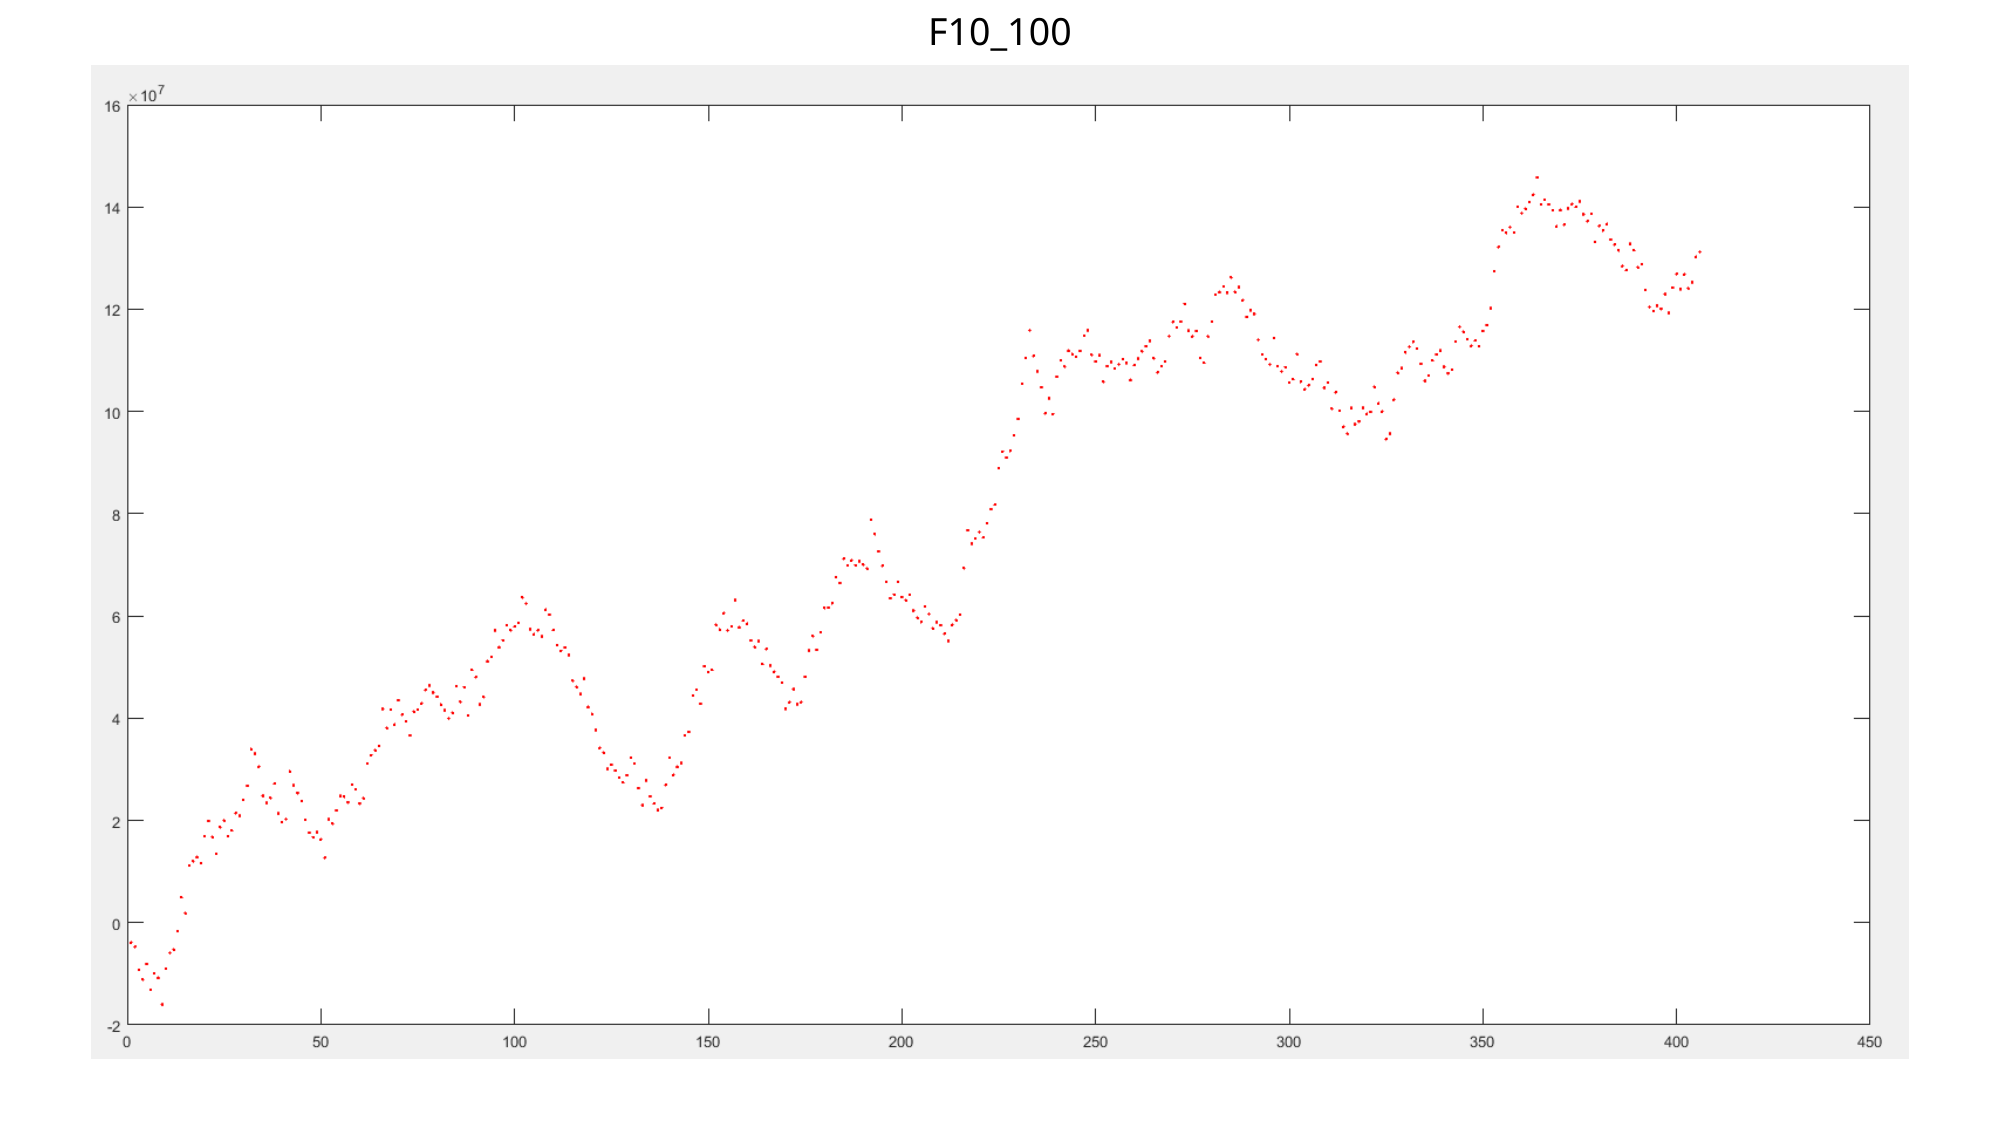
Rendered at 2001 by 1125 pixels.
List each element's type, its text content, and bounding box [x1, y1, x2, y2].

text_box F10_100 [843, 0, 1157, 61]
picture [90, 65, 1910, 1060]
